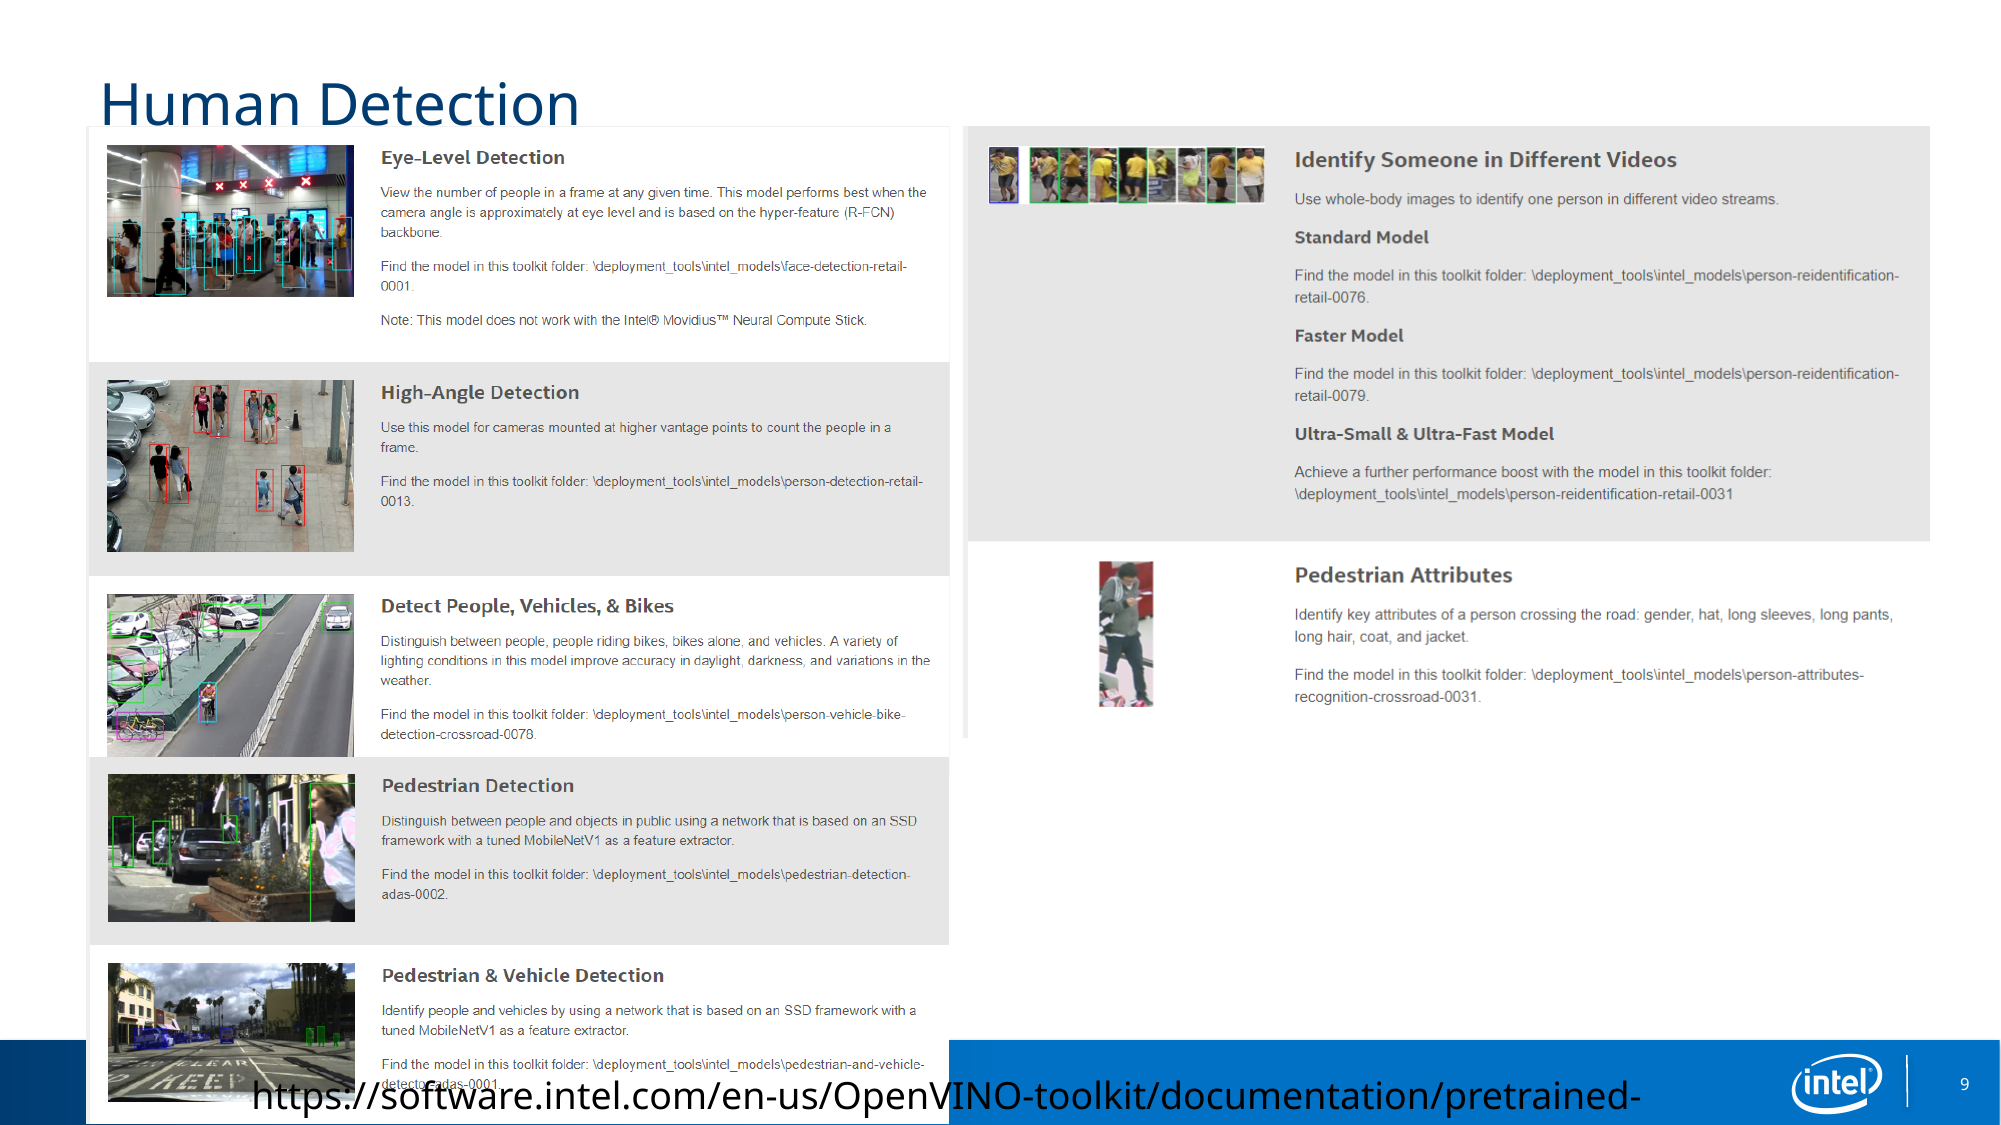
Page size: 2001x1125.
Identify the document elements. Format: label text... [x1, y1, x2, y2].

title Human Detection [99, 67, 1900, 258]
picture [85, 125, 951, 1125]
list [963, 125, 1930, 738]
slide_number 9 [1503, 1055, 1970, 1116]
text_box https://software.intel.com/en-us/OpenVINO-toolkit/documentation/pretrained-models [953, 1064, 1763, 1125]
